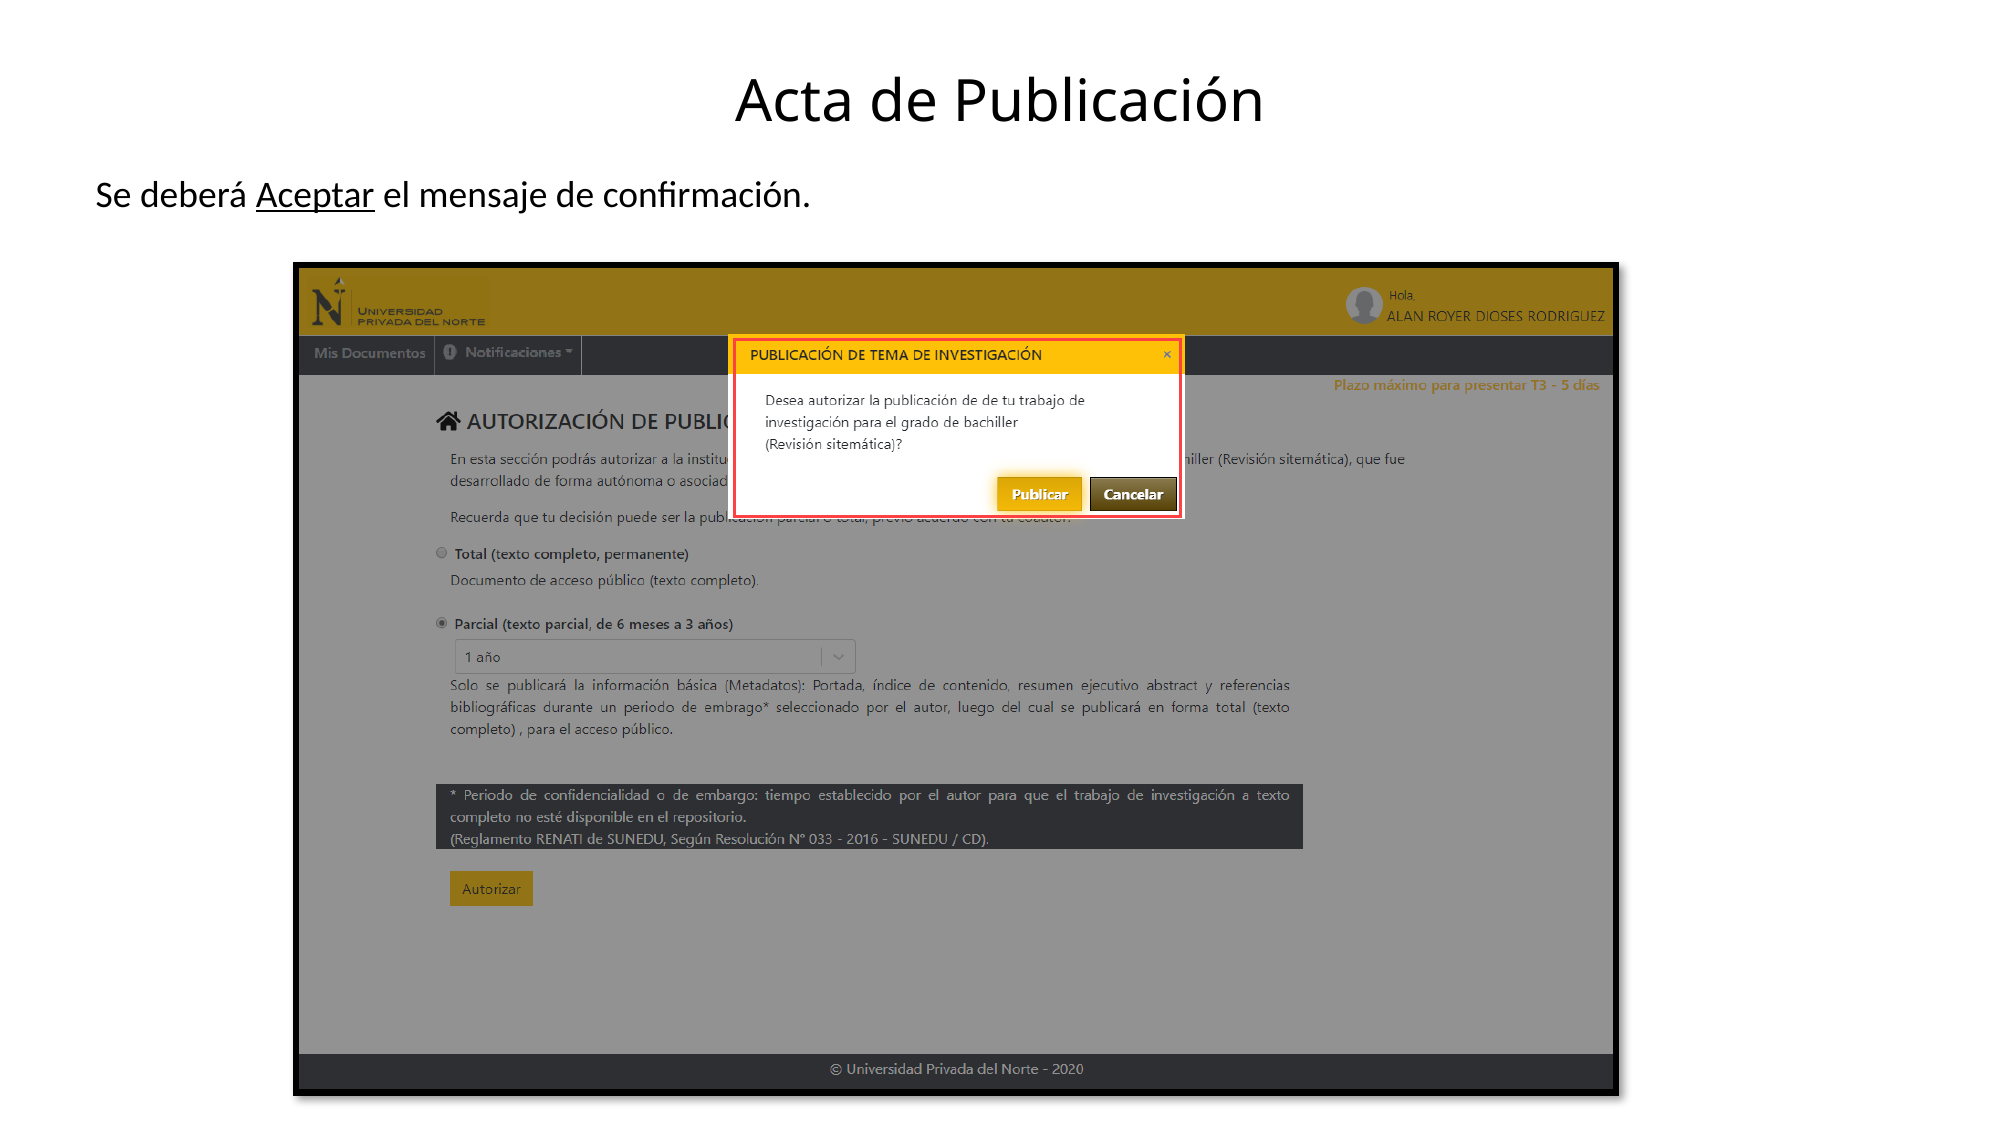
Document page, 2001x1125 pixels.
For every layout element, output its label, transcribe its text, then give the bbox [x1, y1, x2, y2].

title Acta de Publicación [137, 59, 1863, 146]
picture [299, 268, 1613, 1090]
text_box Se deberá Aceptar el mensaje de confirmación. [80, 162, 1919, 222]
